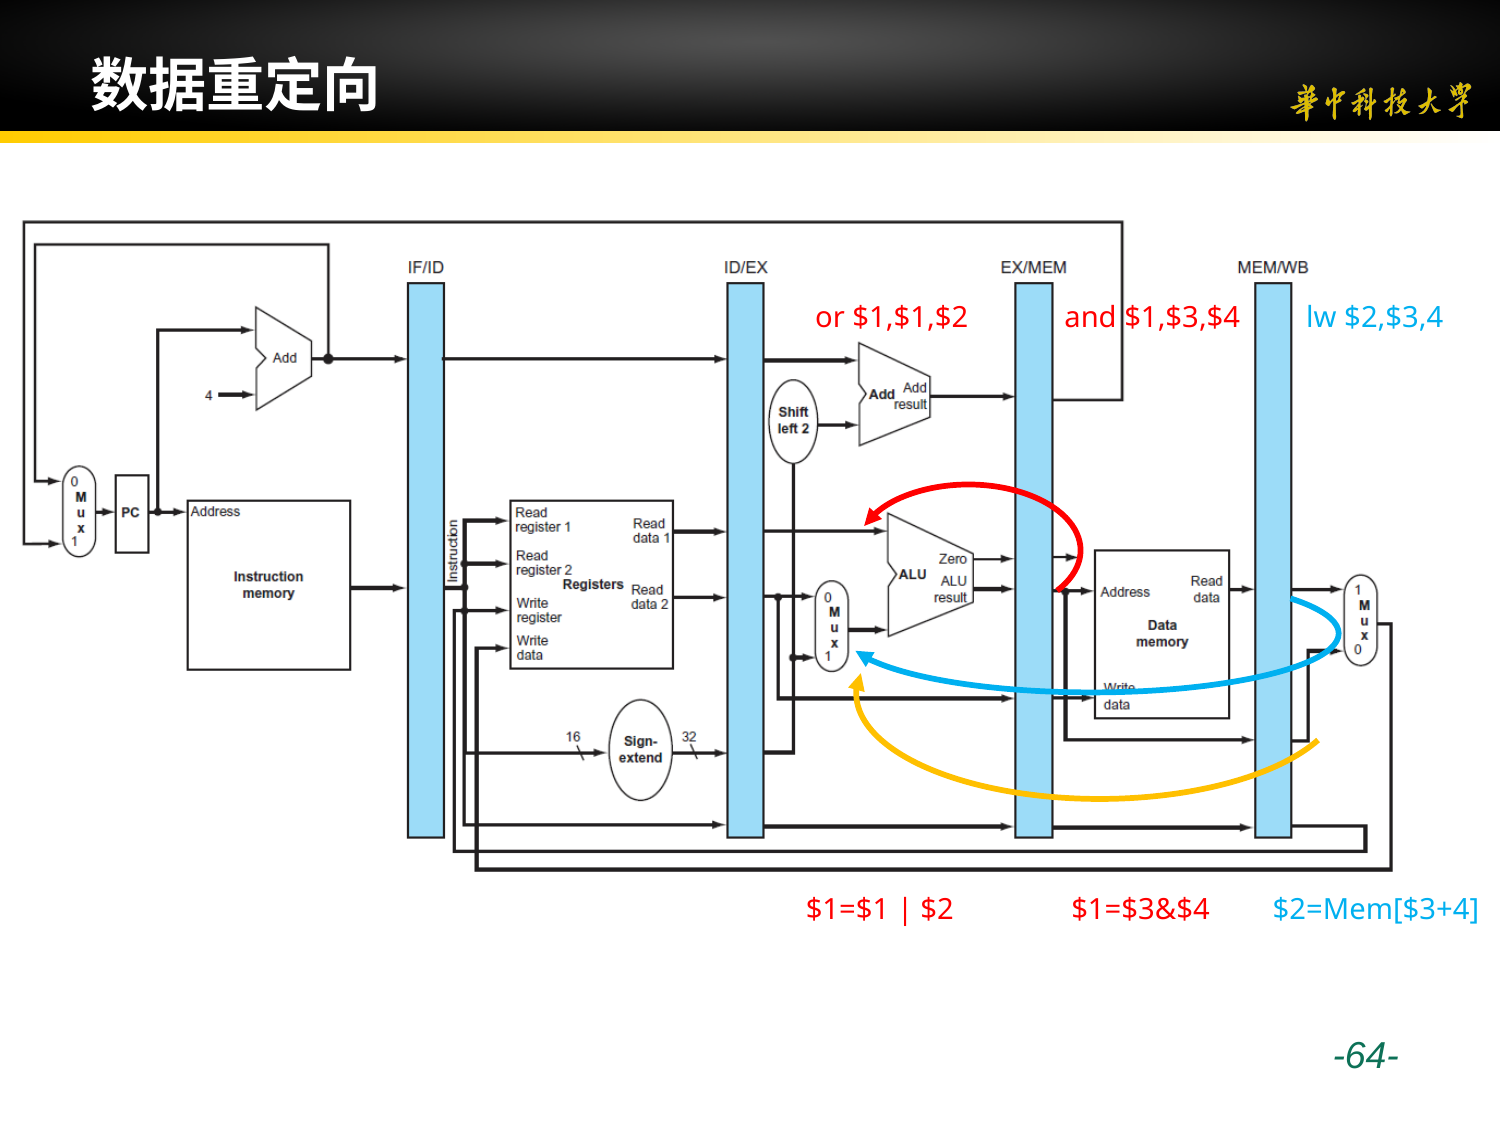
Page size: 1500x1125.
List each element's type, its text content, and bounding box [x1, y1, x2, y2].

text_box CLK [650, 131, 655, 143]
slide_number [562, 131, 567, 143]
text_box $1=$1 | $2 [738, 891, 998, 933]
text_box $1=$3&$4 [998, 891, 1234, 933]
picture [0, 0, 1500, 131]
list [0, 207, 1419, 883]
title 数据重定向 [75, 35, 1425, 131]
text_box $2=Mem[$3+4] [1234, 882, 1500, 933]
slide_number -64- [1257, 1023, 1425, 1102]
text_box lw $2,$3,4 [1423, 290, 1500, 341]
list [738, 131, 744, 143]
